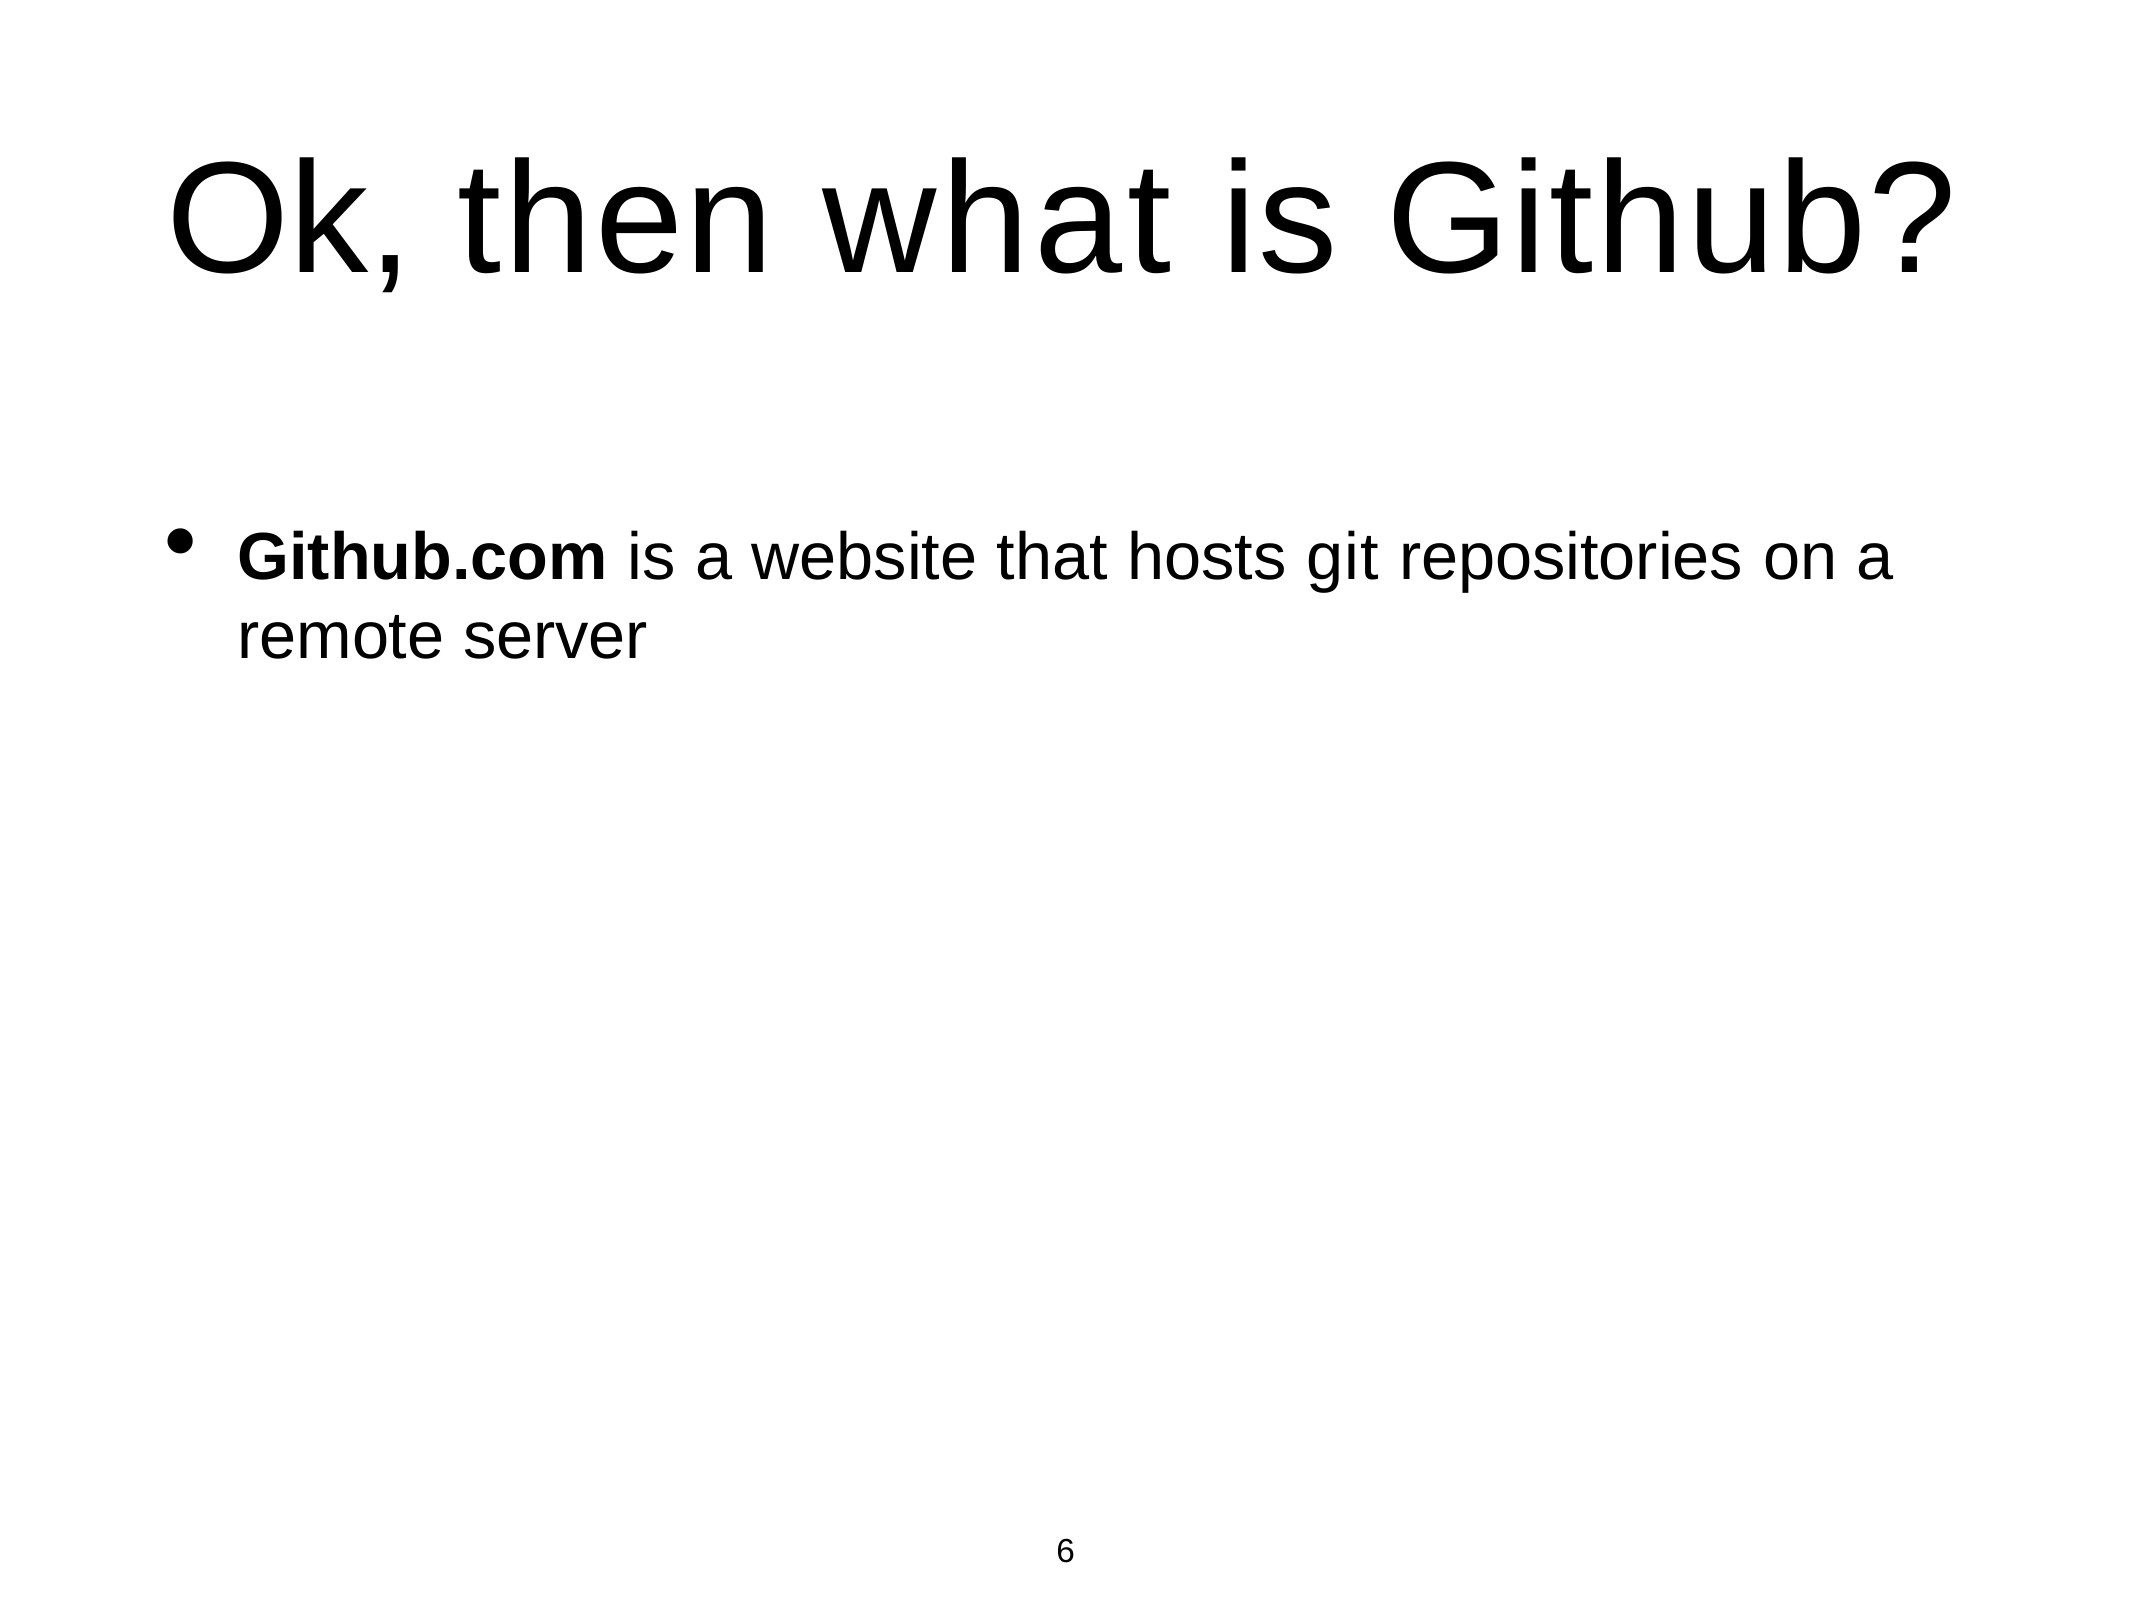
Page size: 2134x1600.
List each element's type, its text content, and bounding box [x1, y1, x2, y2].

text_box 6 [1054, 1527, 1077, 1570]
title Ok, then what is Github? [164, 112, 1970, 382]
text_box Github.com is a website that hosts git repositories on a remote server [162, 508, 1902, 672]
